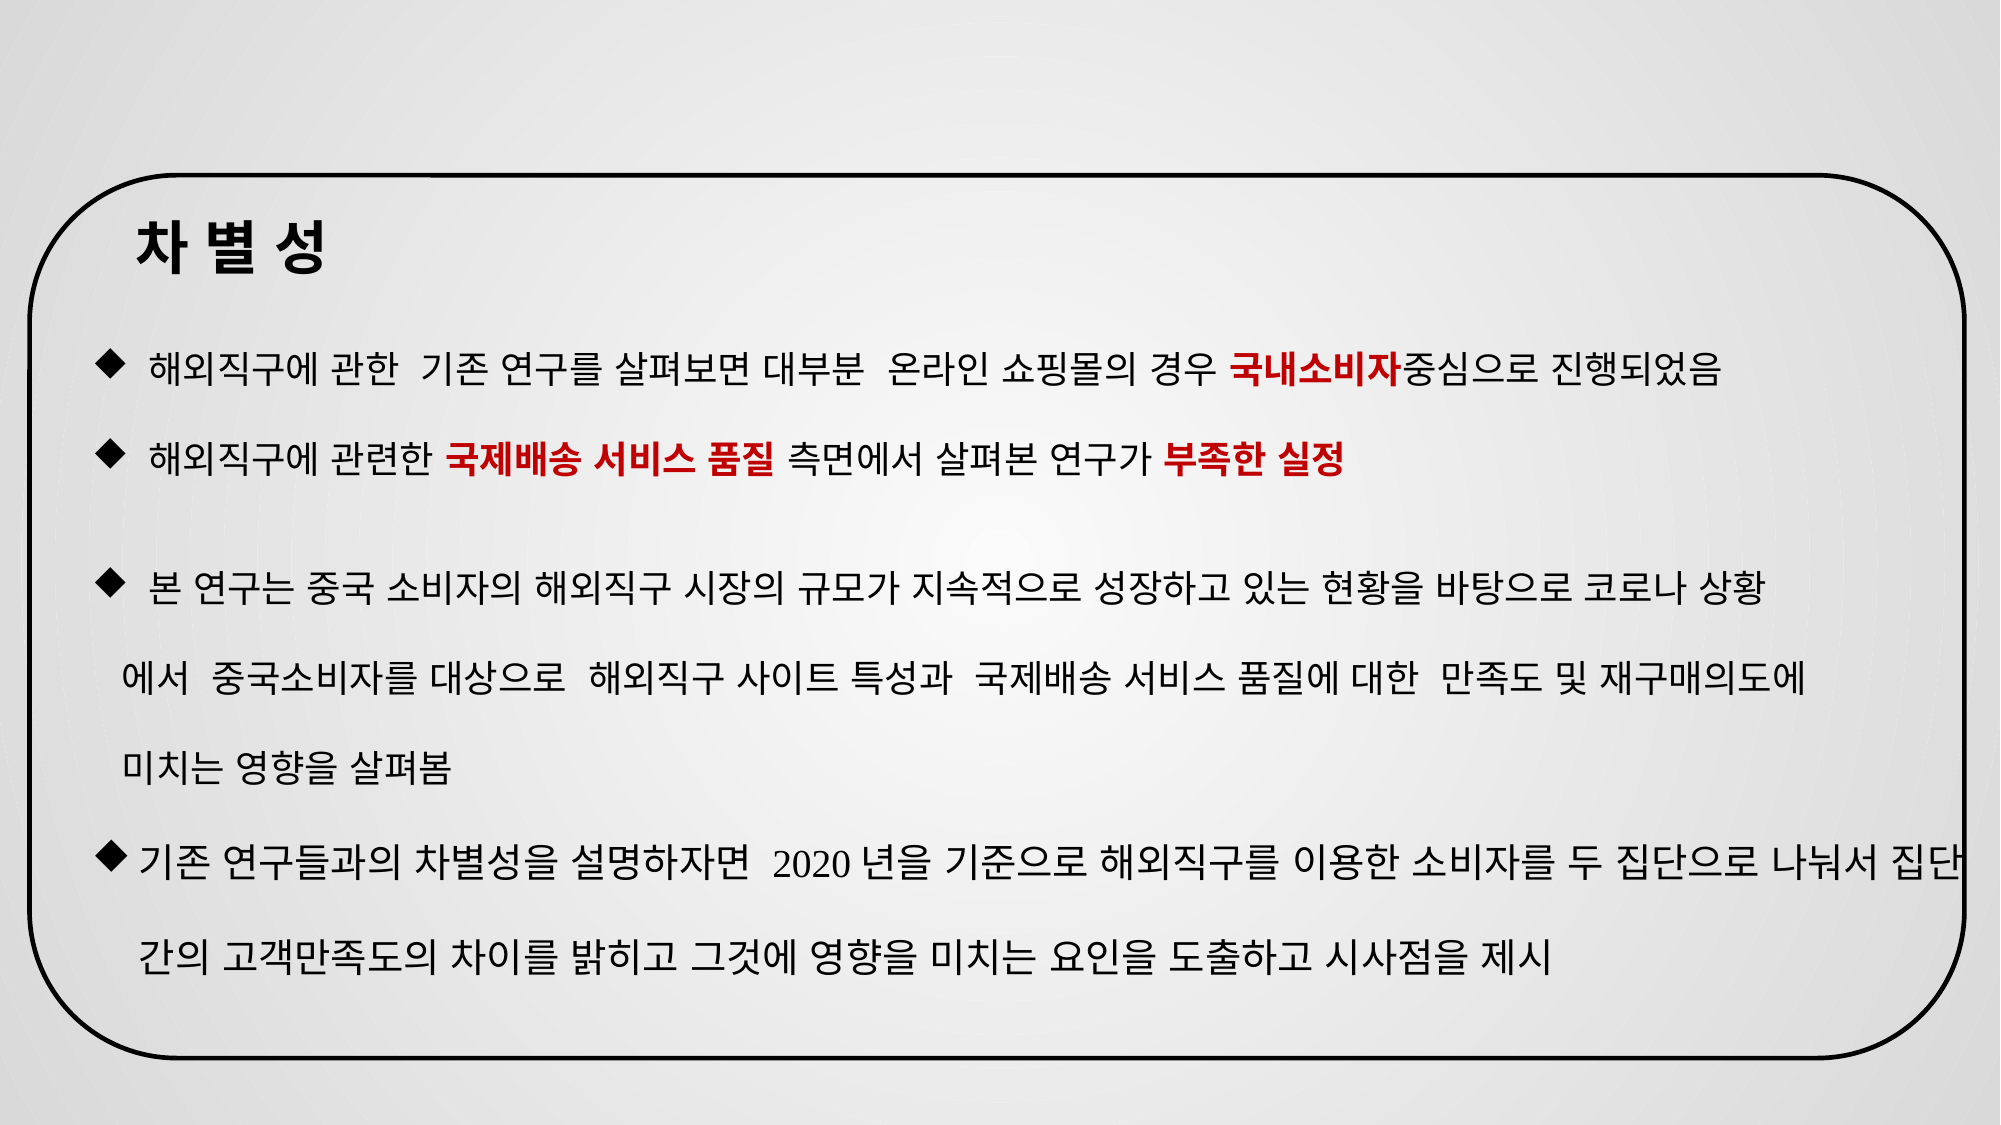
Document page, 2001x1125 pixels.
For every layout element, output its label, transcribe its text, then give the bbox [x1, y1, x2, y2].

text_box [29, 175, 1962, 1020]
text_box 차 별 성 [120, 203, 343, 289]
text_box 해외직구에 관한 기존 연구를 살펴보면 대부분 온라인 쇼핑몰의 경우 국내소비자중심으로 진행되었음 해외직구에 관련한 국제배송 서비스 품질 측면에서 살펴본 연구가 부족한 실정 [77, 293, 1979, 512]
text_box 본 연구는 중국 소비자의 해외직구 시장의 규모가 지속적으로 성장하고 있는 현황을 바탕으로 코로나 상황 에서 중국소비자를 대상으로 해외직구 사이트 특성과 국제배송 서비스 품질에 대한 만족도 및 재구매의도에 미치는 영향을 살펴봄 기존 연구들과의 차별성을 설명하자면 2020년을 기준으로 해외직구를 이용한 소비자를 두 집단으로 나눠서 집단 간의 고객만족도의 차이를 밝히고 그것에 영향을 미치는 요인을 도출하고 시사점을 제시 [77, 512, 1994, 1125]
